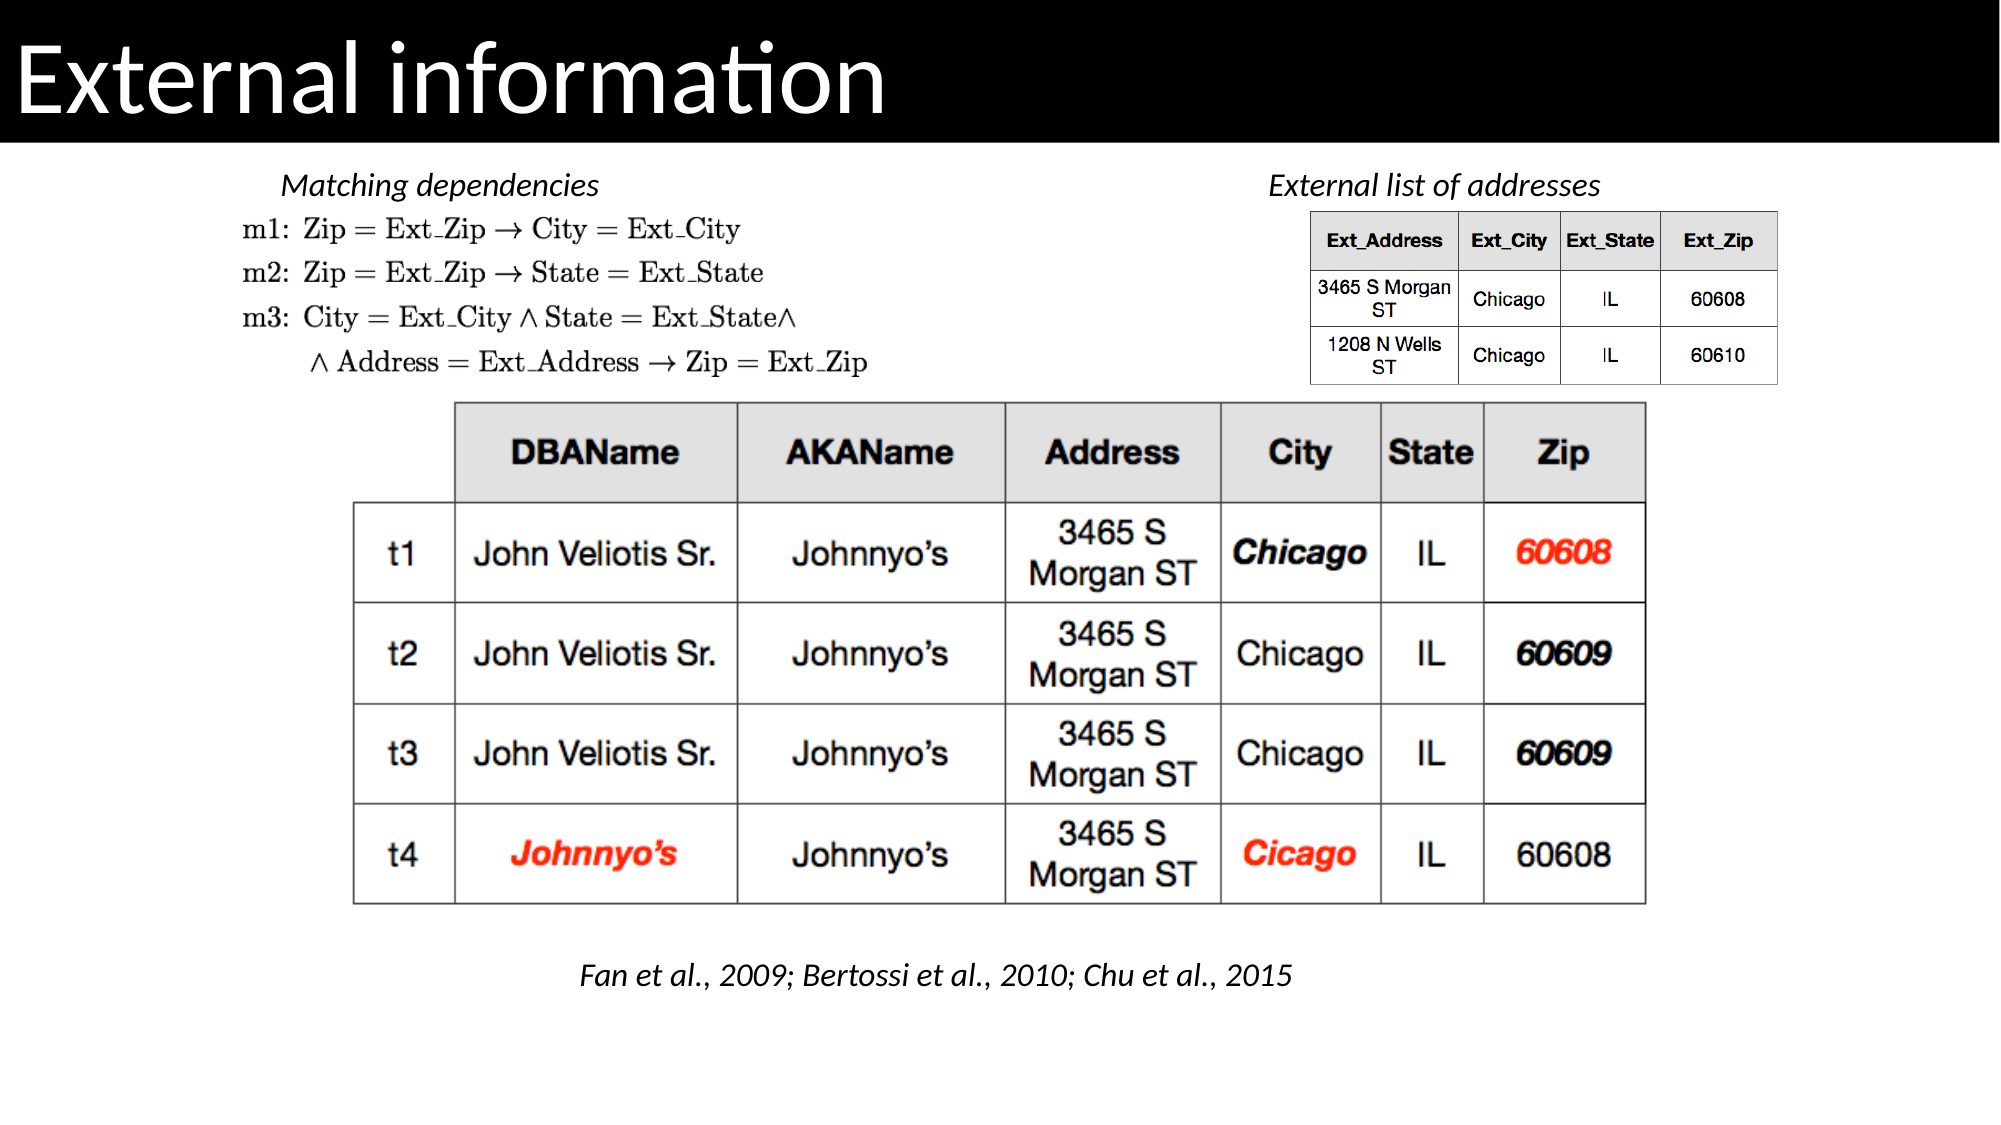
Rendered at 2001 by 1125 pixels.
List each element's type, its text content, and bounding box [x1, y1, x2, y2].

text_box Matching dependencies [274, 157, 836, 209]
picture [350, 399, 1650, 908]
picture [242, 216, 868, 377]
text_box Fan et al., 2009; Bertossi et al., 2010; Chu et al., 2015 [573, 946, 1426, 999]
text_box External list of addresses [1262, 157, 1824, 209]
title External information [0, 0, 2000, 143]
picture [1308, 208, 1778, 385]
